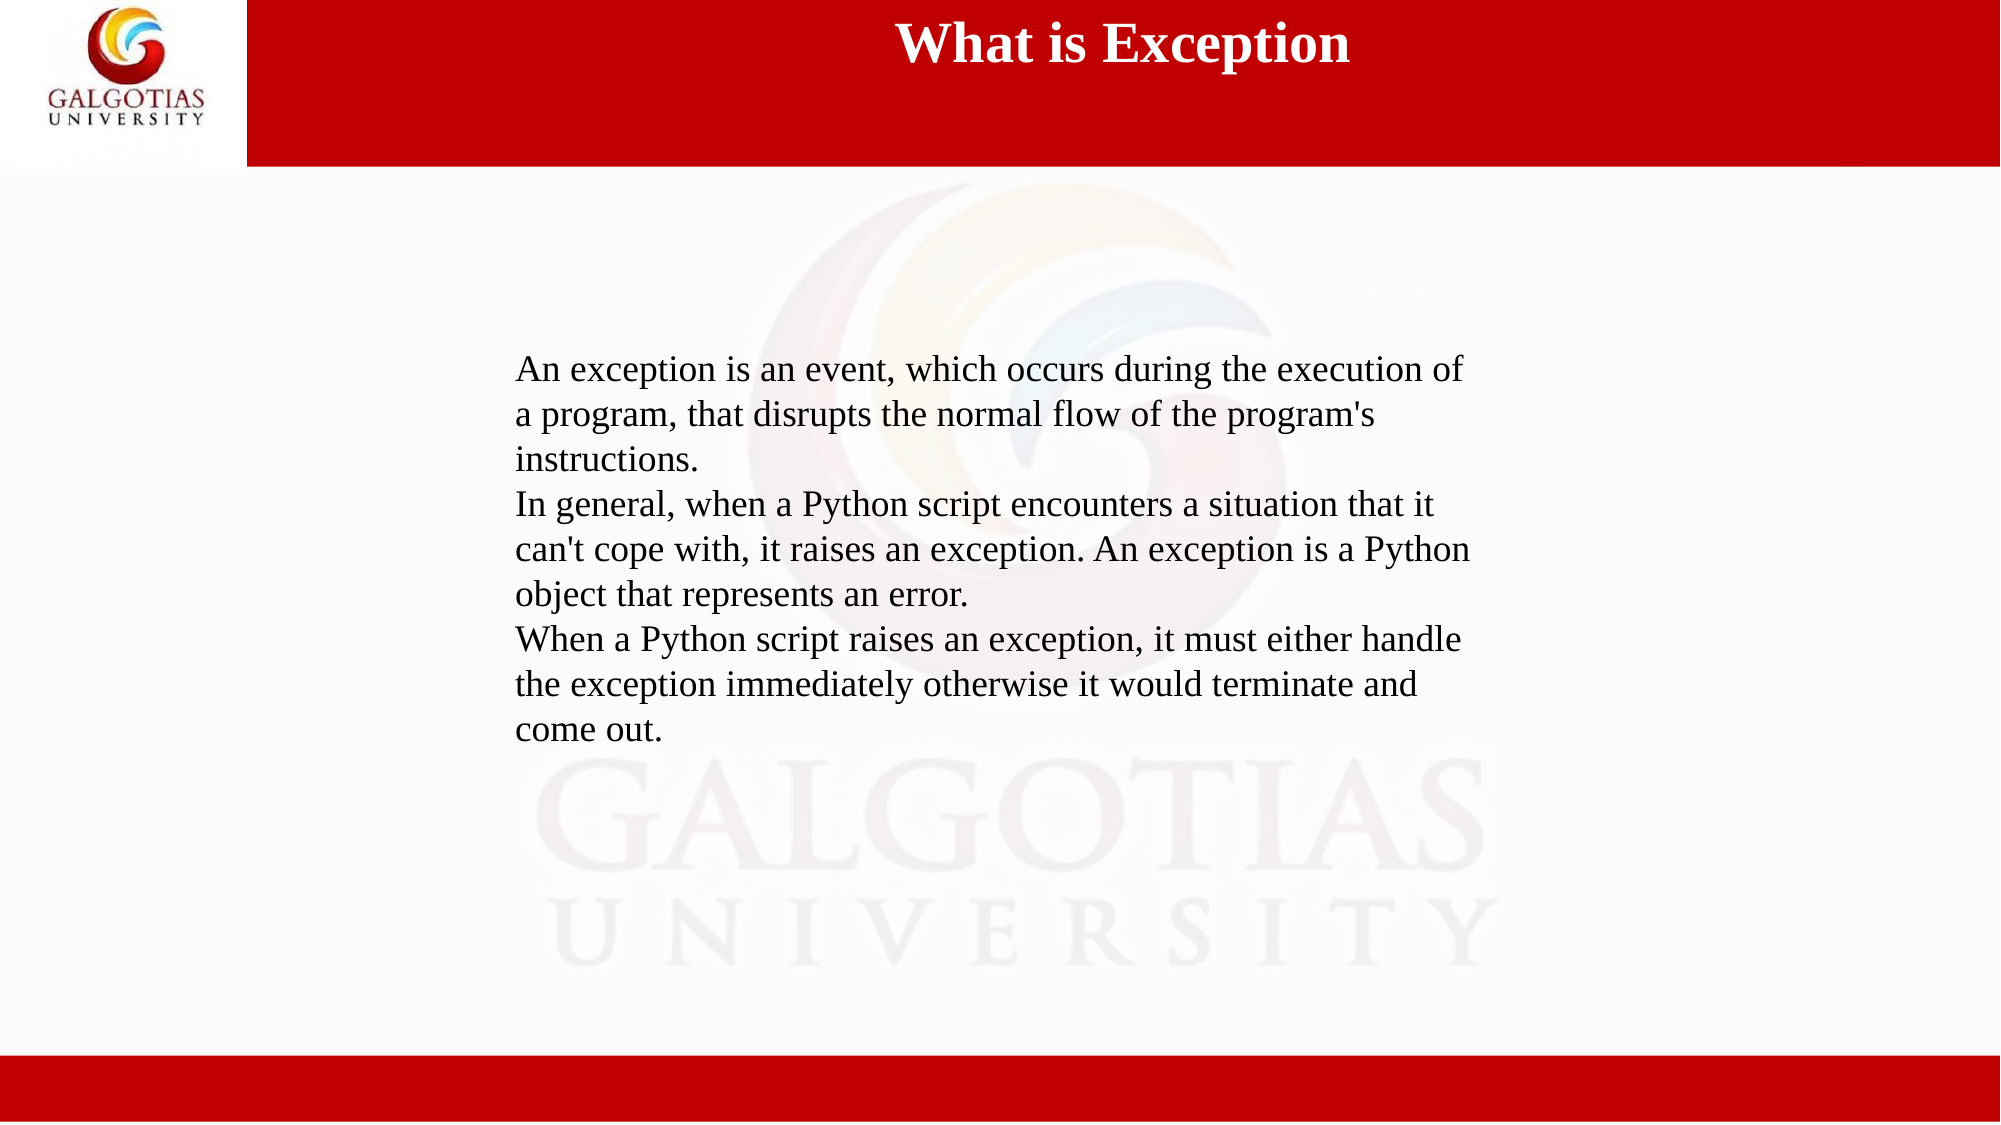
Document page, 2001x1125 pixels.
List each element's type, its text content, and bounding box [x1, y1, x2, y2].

text_box What is Exception [247, 0, 2000, 167]
text_box [0, 1055, 2000, 1122]
text_box An exception is an event, which occurs during the execution of a program, that disrupts the normal flow of the program's instructions. In general, when a Python script encounters a situation that it can't cope with, it raises an exception. An exception is a Python object that represents an error. When a Python script raises an exception, it must either handle the exception immediately otherwise it would terminate and come out. [500, 336, 1501, 757]
picture [0, 0, 247, 169]
